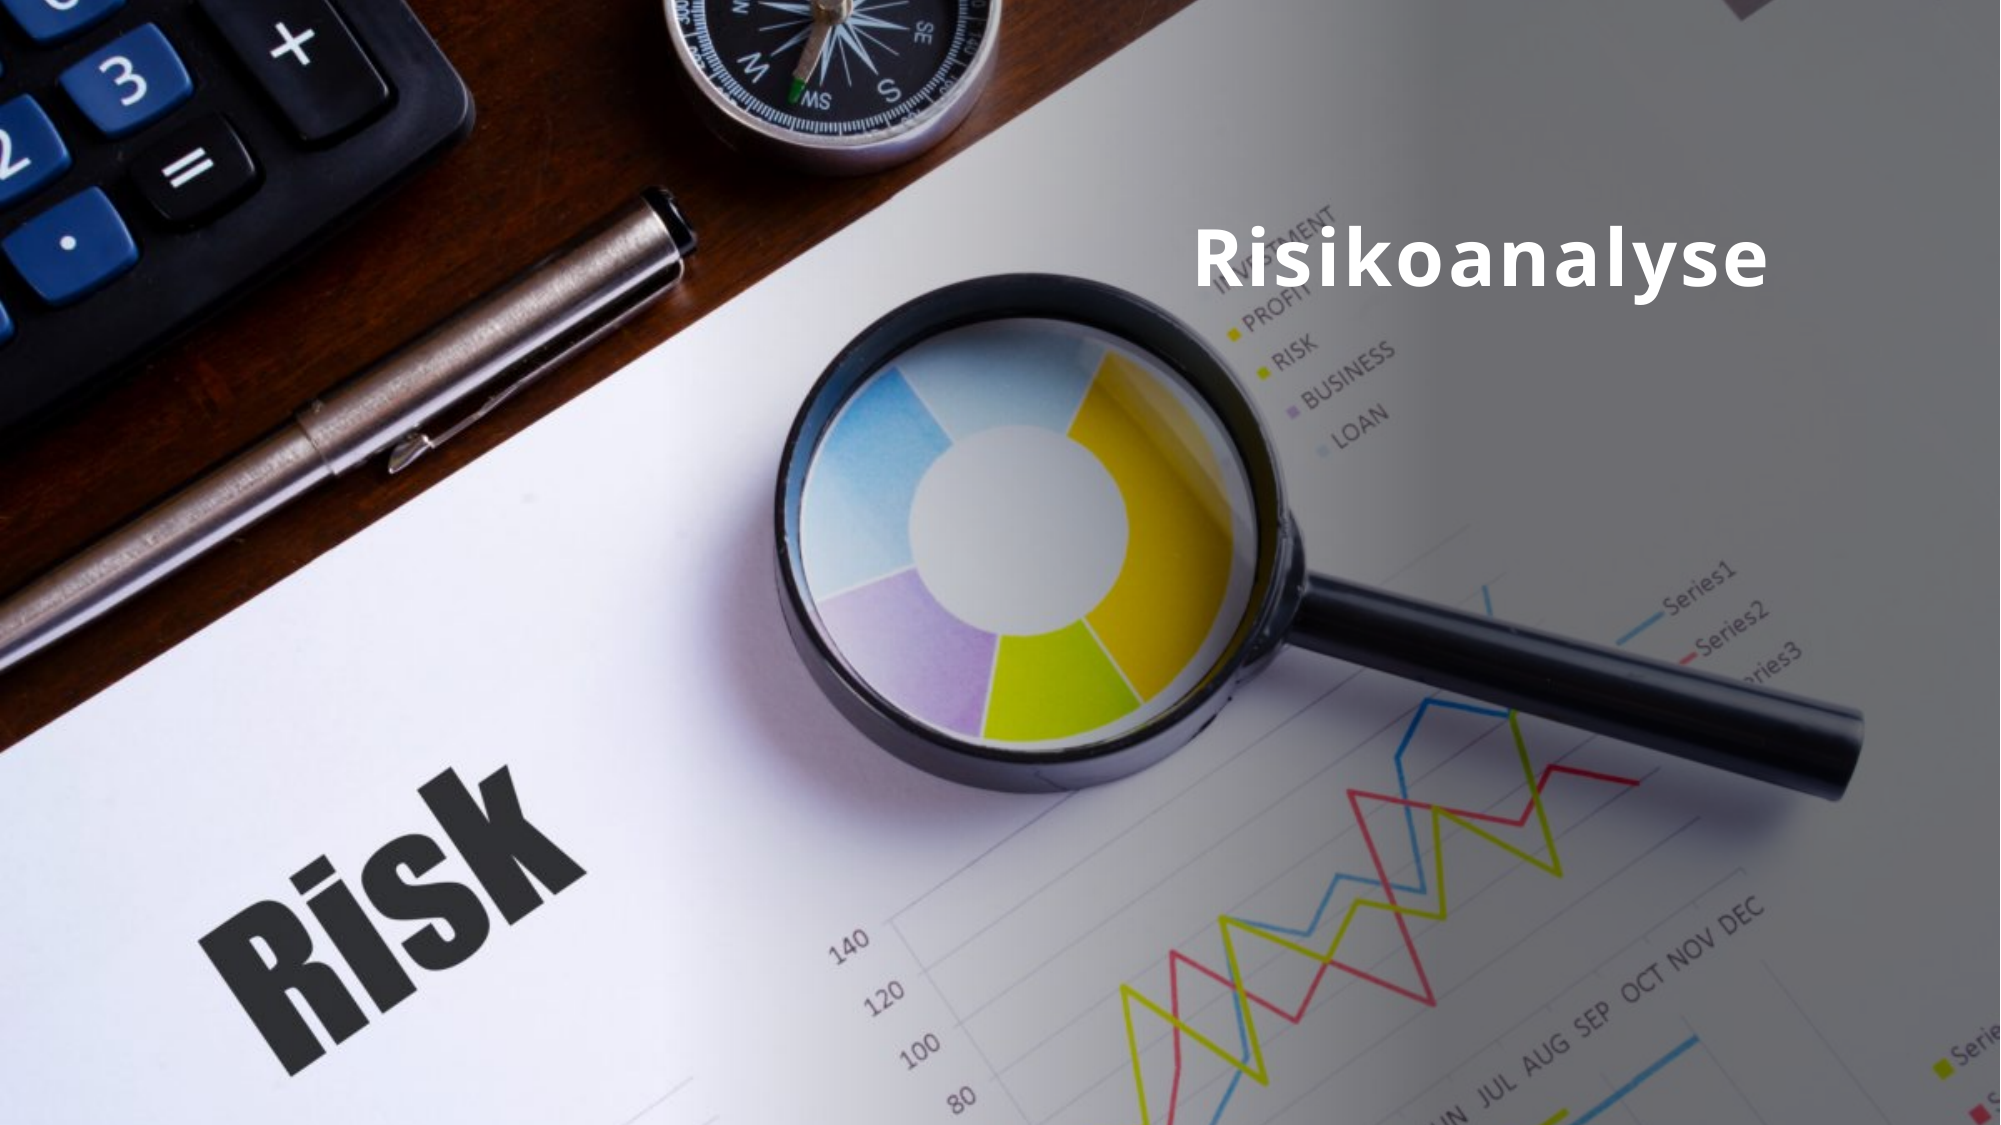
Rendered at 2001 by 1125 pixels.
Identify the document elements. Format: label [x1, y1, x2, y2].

list [0, 0, 2000, 1125]
